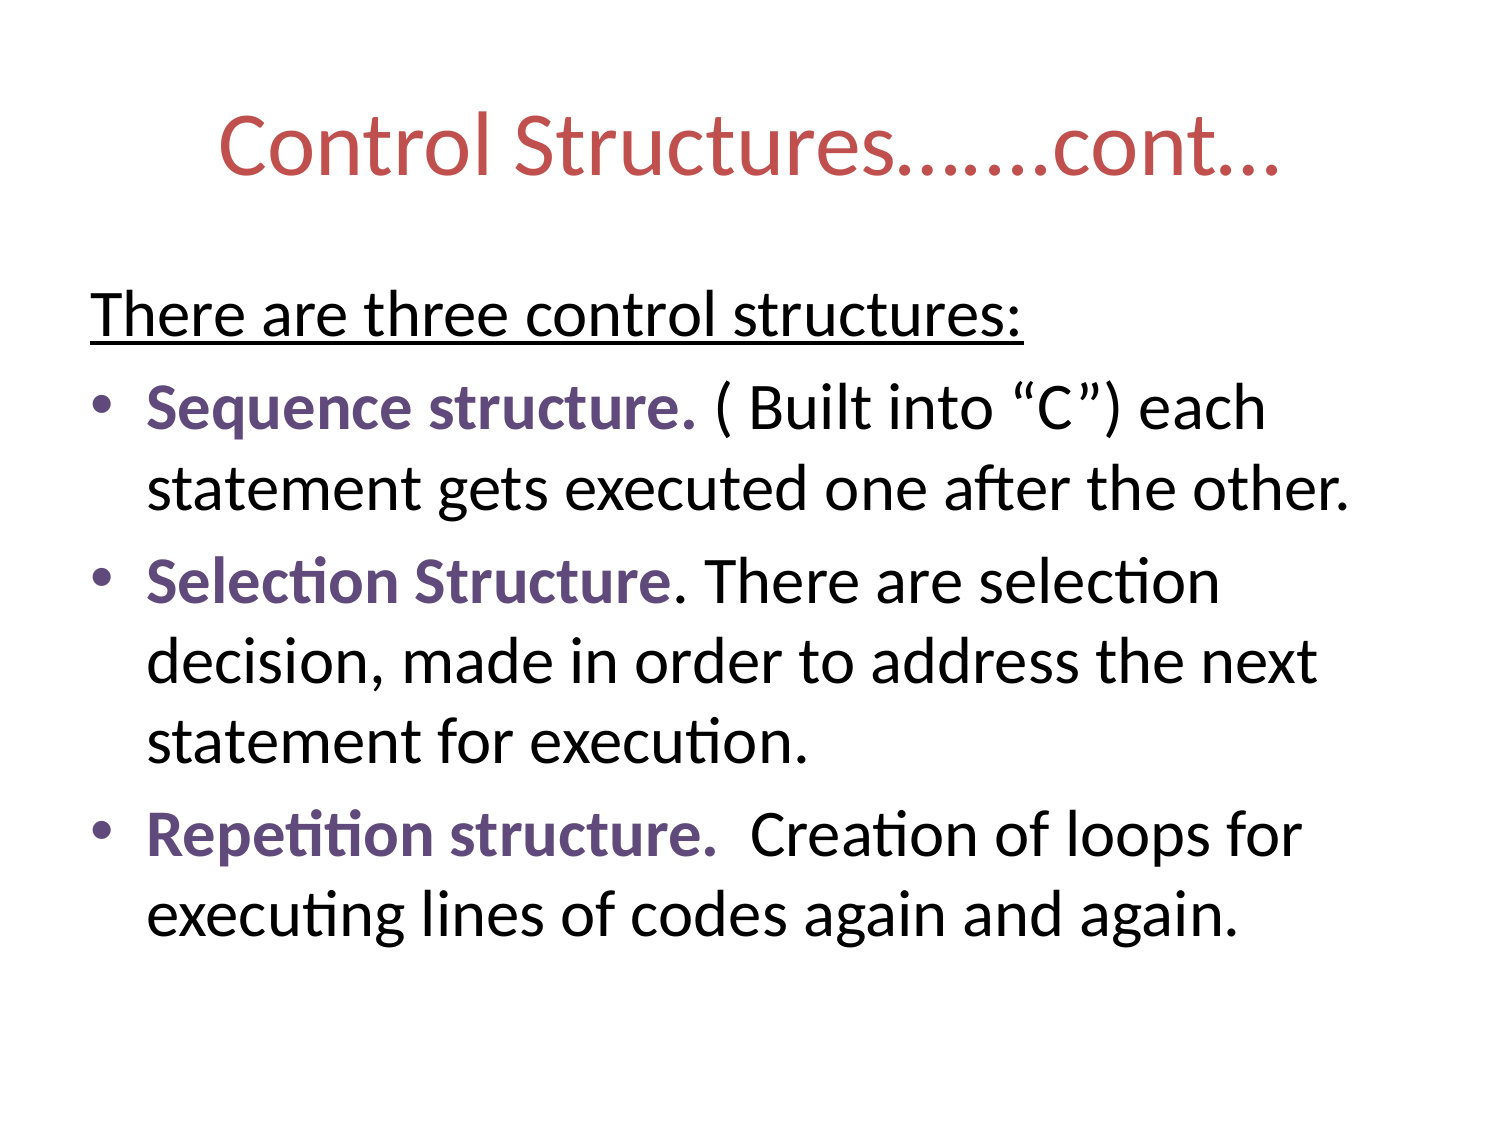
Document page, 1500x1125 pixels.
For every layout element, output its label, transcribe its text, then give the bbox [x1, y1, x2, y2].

title Control Structures…....cont… [75, 45, 1425, 233]
list There are three control structures: Sequence structure. ( Built into “C”) each statement gets executed one after the other. Selection Structure. There are selection decision, made in order to address the next statement for execution. Repetition structure. Creation of loops for executing lines of codes again and again. [75, 262, 1425, 1005]
